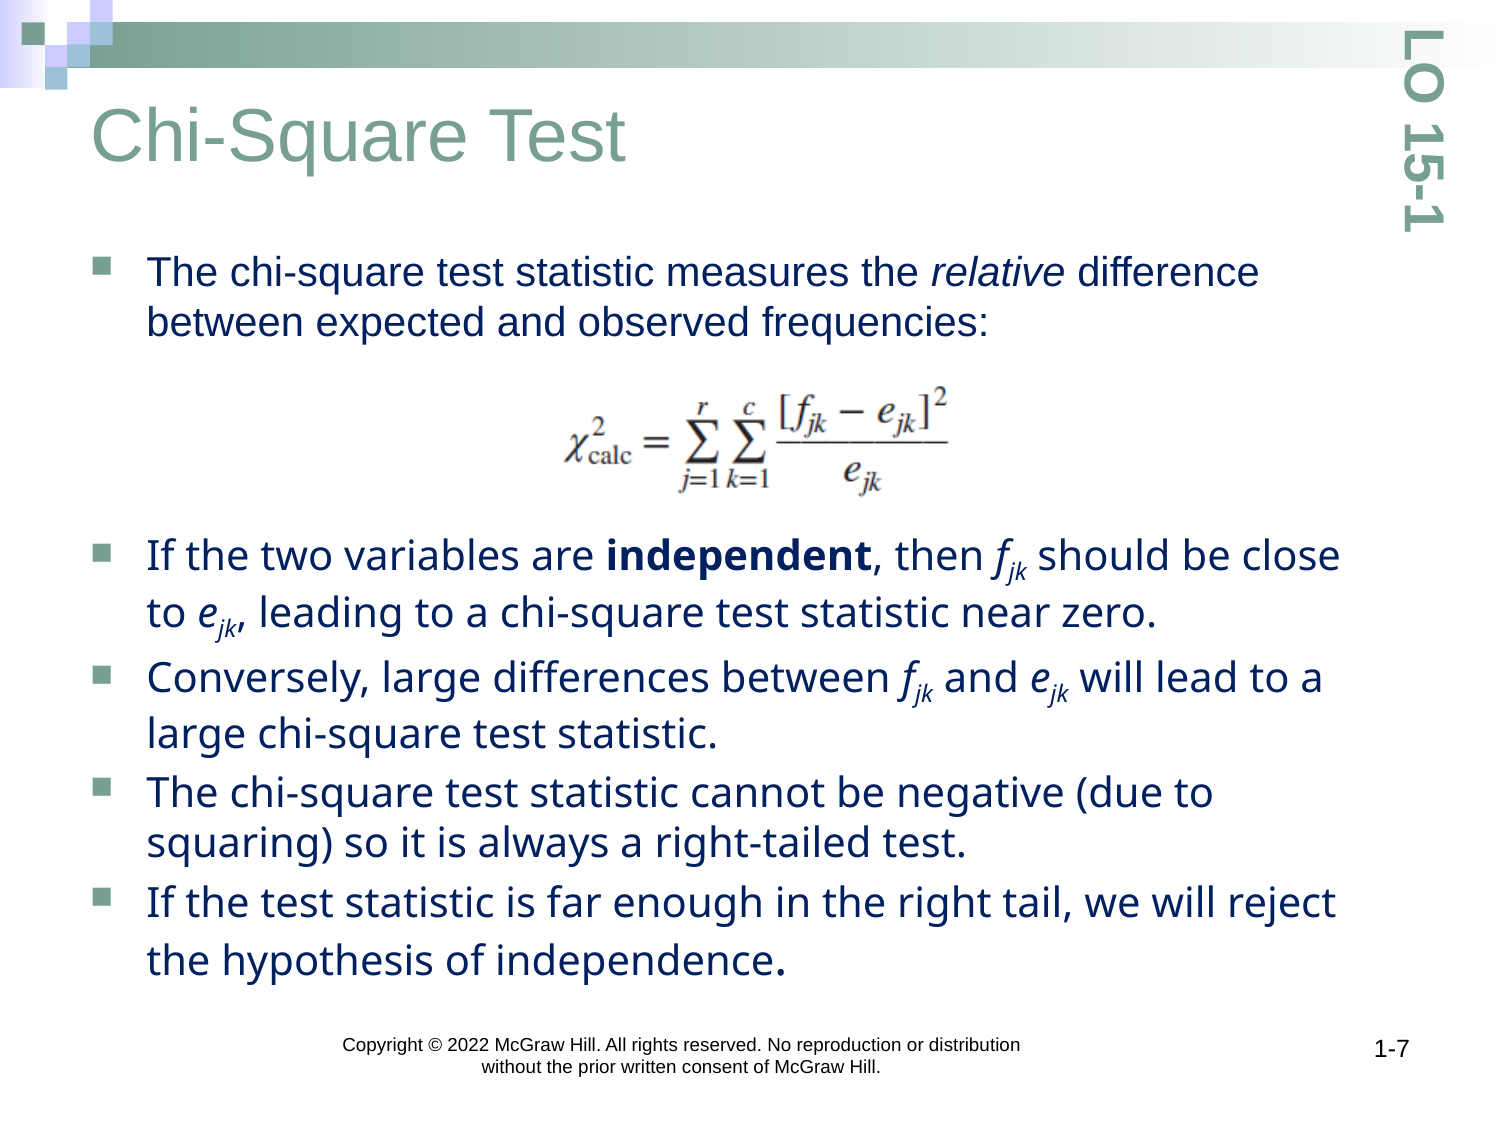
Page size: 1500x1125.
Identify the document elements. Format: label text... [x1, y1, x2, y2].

list LO 15-1 [1381, 12, 1470, 288]
title Chi-Square Test [74, 74, 1381, 188]
list The chi-square test statistic measures the relative difference between expected and observed frequencies: If the two variables are independent, then fjk should be close to ejk, leading to a chi-square test statistic near zero. Conversely, large differences between fjk and ejk will lead to a large chi-square test statistic. The chi-square test statistic cannot be negative (due to squaring) so it is always a right-tailed test. If the test statistic is far enough in the right tail, we will reject the hypothesis of independence. [74, 237, 1426, 963]
slide_number 1-7 [1074, 1025, 1425, 1100]
footer Copyright © 2022 McGraw Hill. All rights reserved. No reproduction or distribution without the prior written consent of McGraw Hill. [312, 1025, 1050, 1100]
picture [541, 374, 958, 518]
